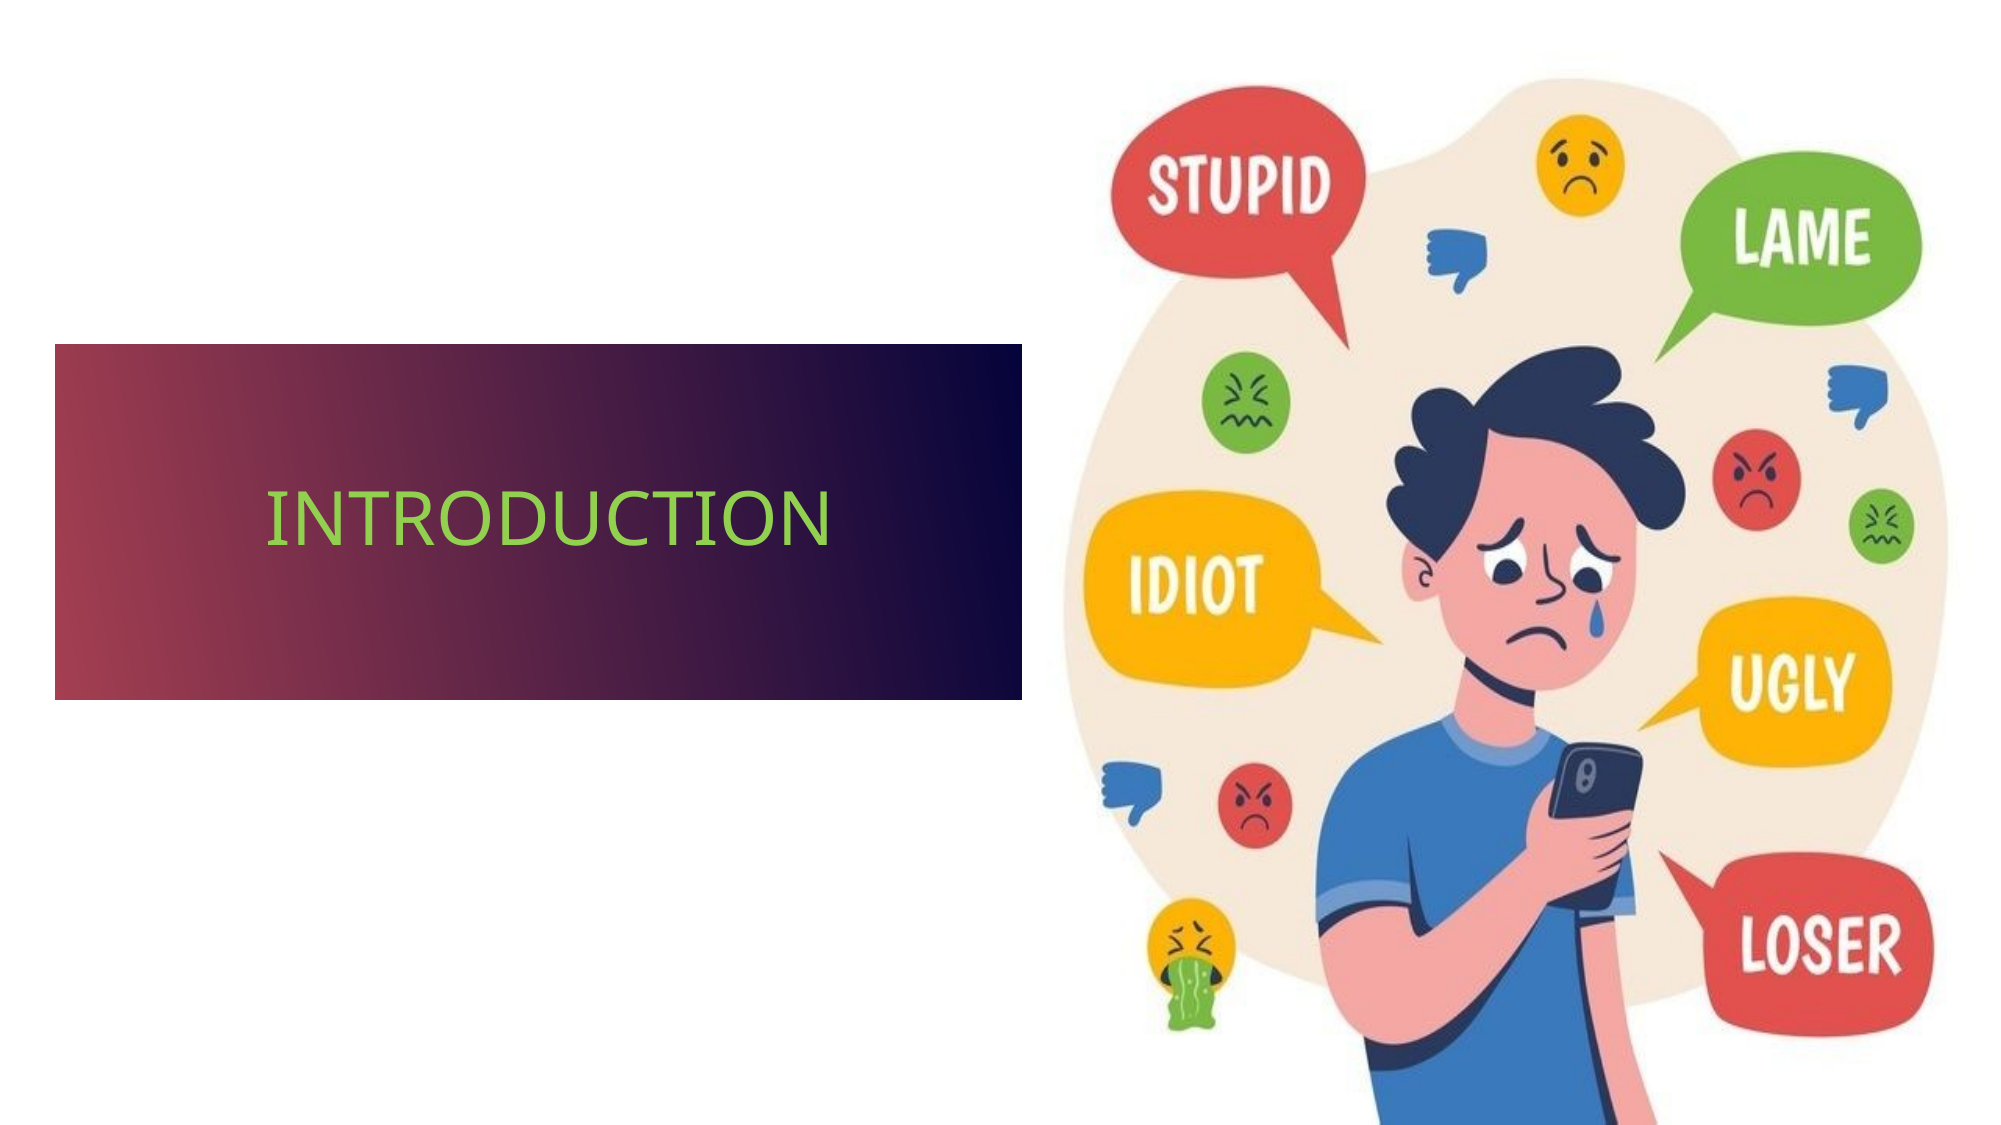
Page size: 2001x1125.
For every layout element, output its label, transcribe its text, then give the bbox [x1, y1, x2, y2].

subtitle INTRODUCTION [55, 344, 1022, 700]
picture [1022, 0, 2000, 1125]
